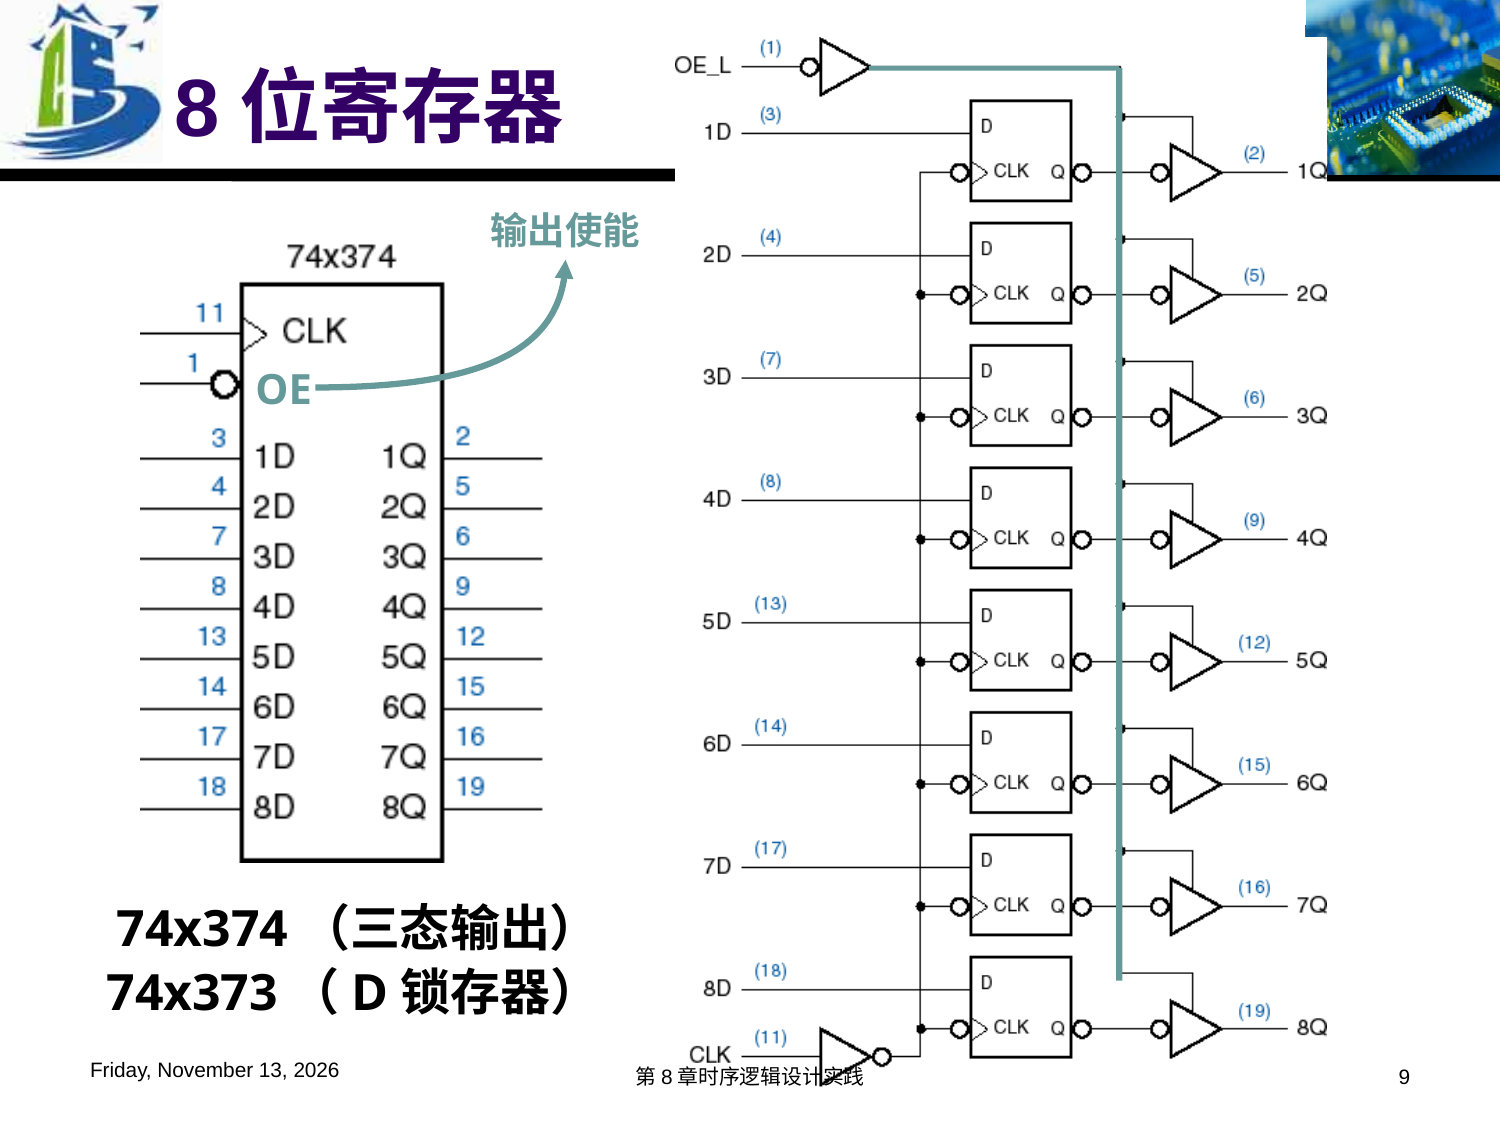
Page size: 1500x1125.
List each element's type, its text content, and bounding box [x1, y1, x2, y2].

picture [0, 0, 163, 163]
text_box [674, 37, 1327, 1088]
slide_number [74, 1048, 426, 1101]
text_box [252, 199, 682, 413]
text_box 74x374（三态输出） [101, 877, 615, 941]
footer 第8章时序逻辑设计实践 [512, 1055, 988, 1101]
text_box 74x373（D锁存器） [91, 941, 616, 1028]
picture [1306, 0, 1500, 175]
slide_number 9 [1074, 1055, 1426, 1101]
title 8位寄存器 [159, 35, 675, 161]
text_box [140, 237, 545, 863]
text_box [868, 67, 1120, 981]
